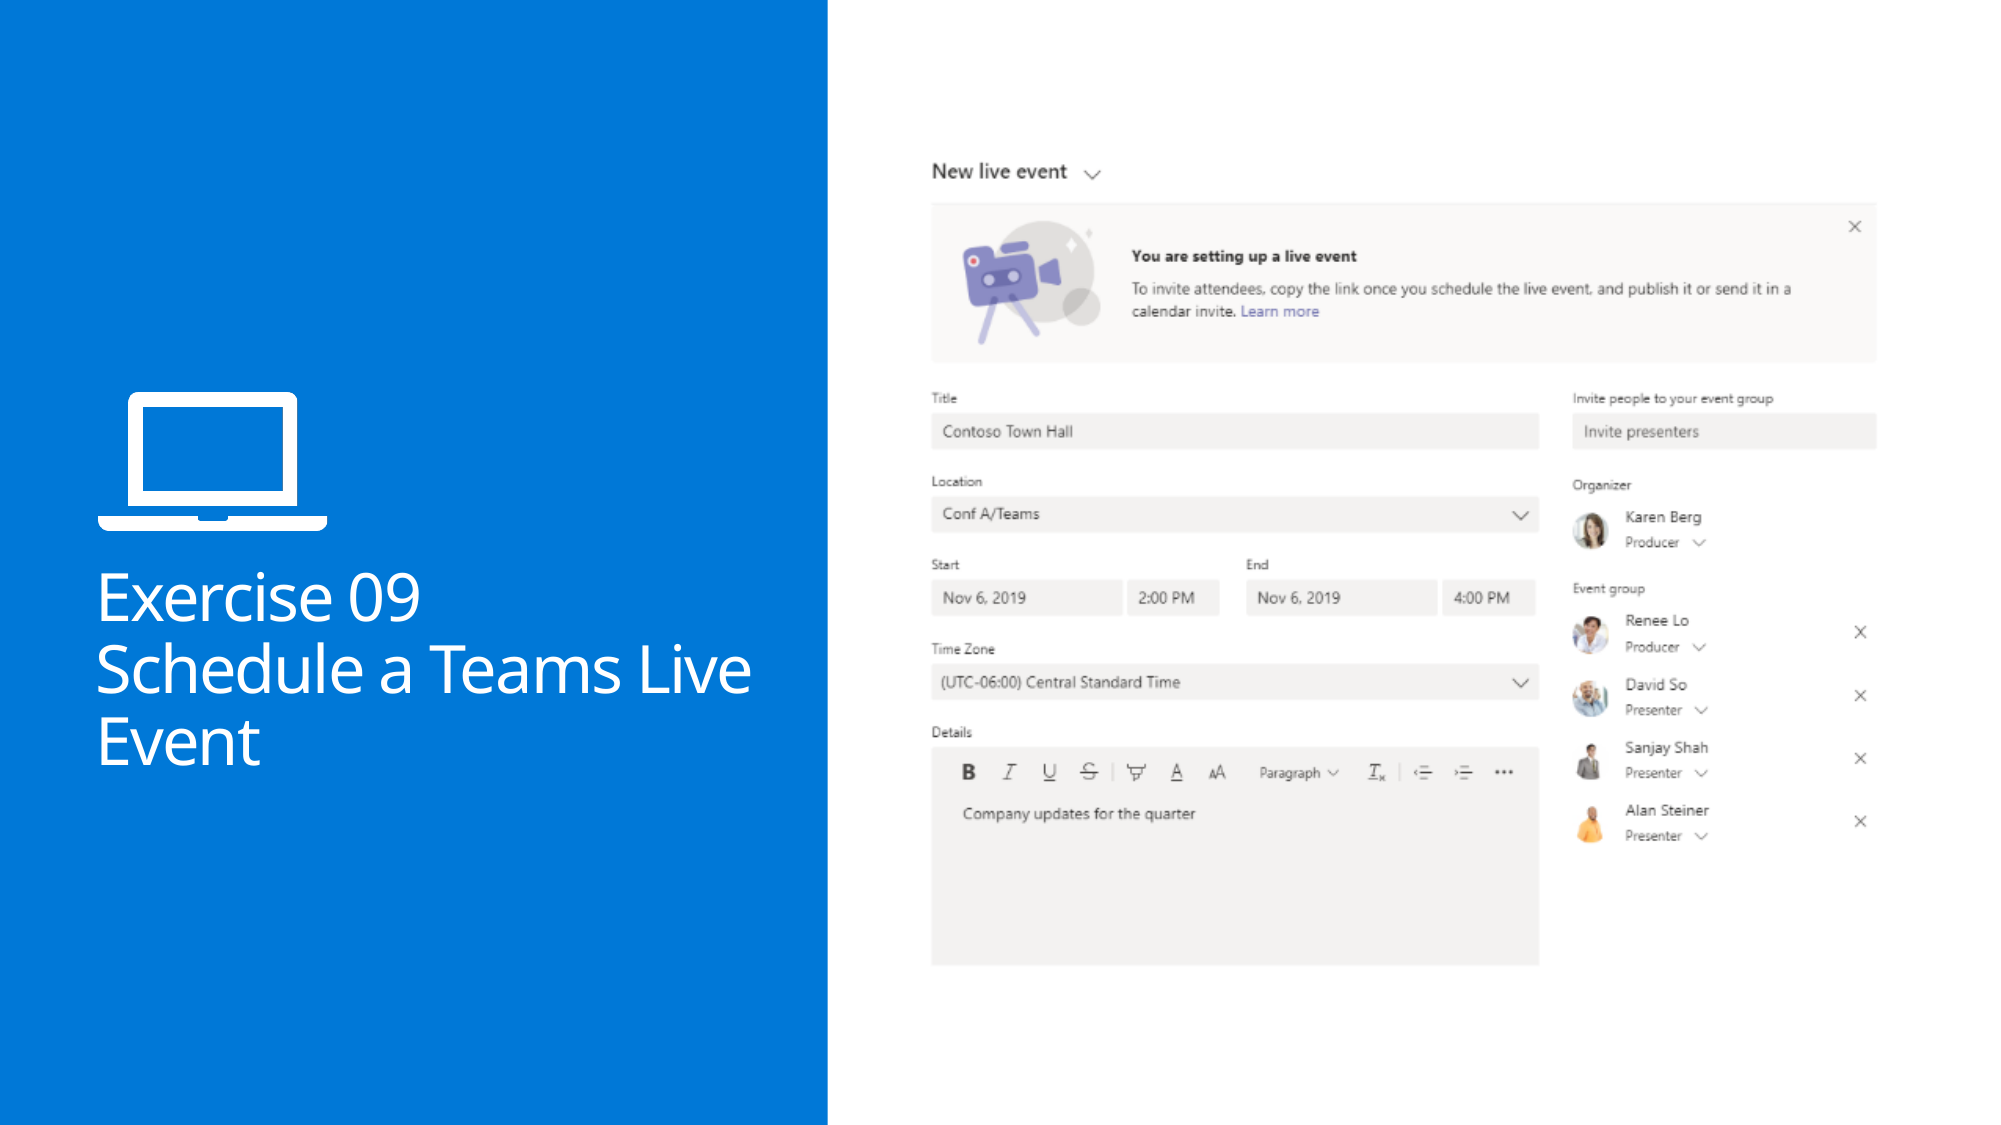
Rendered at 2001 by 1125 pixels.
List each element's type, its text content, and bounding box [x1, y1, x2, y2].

picture [914, 138, 1907, 987]
title Exercise 09 Schedule a Teams Live Event [71, 549, 830, 697]
picture [93, 342, 332, 581]
